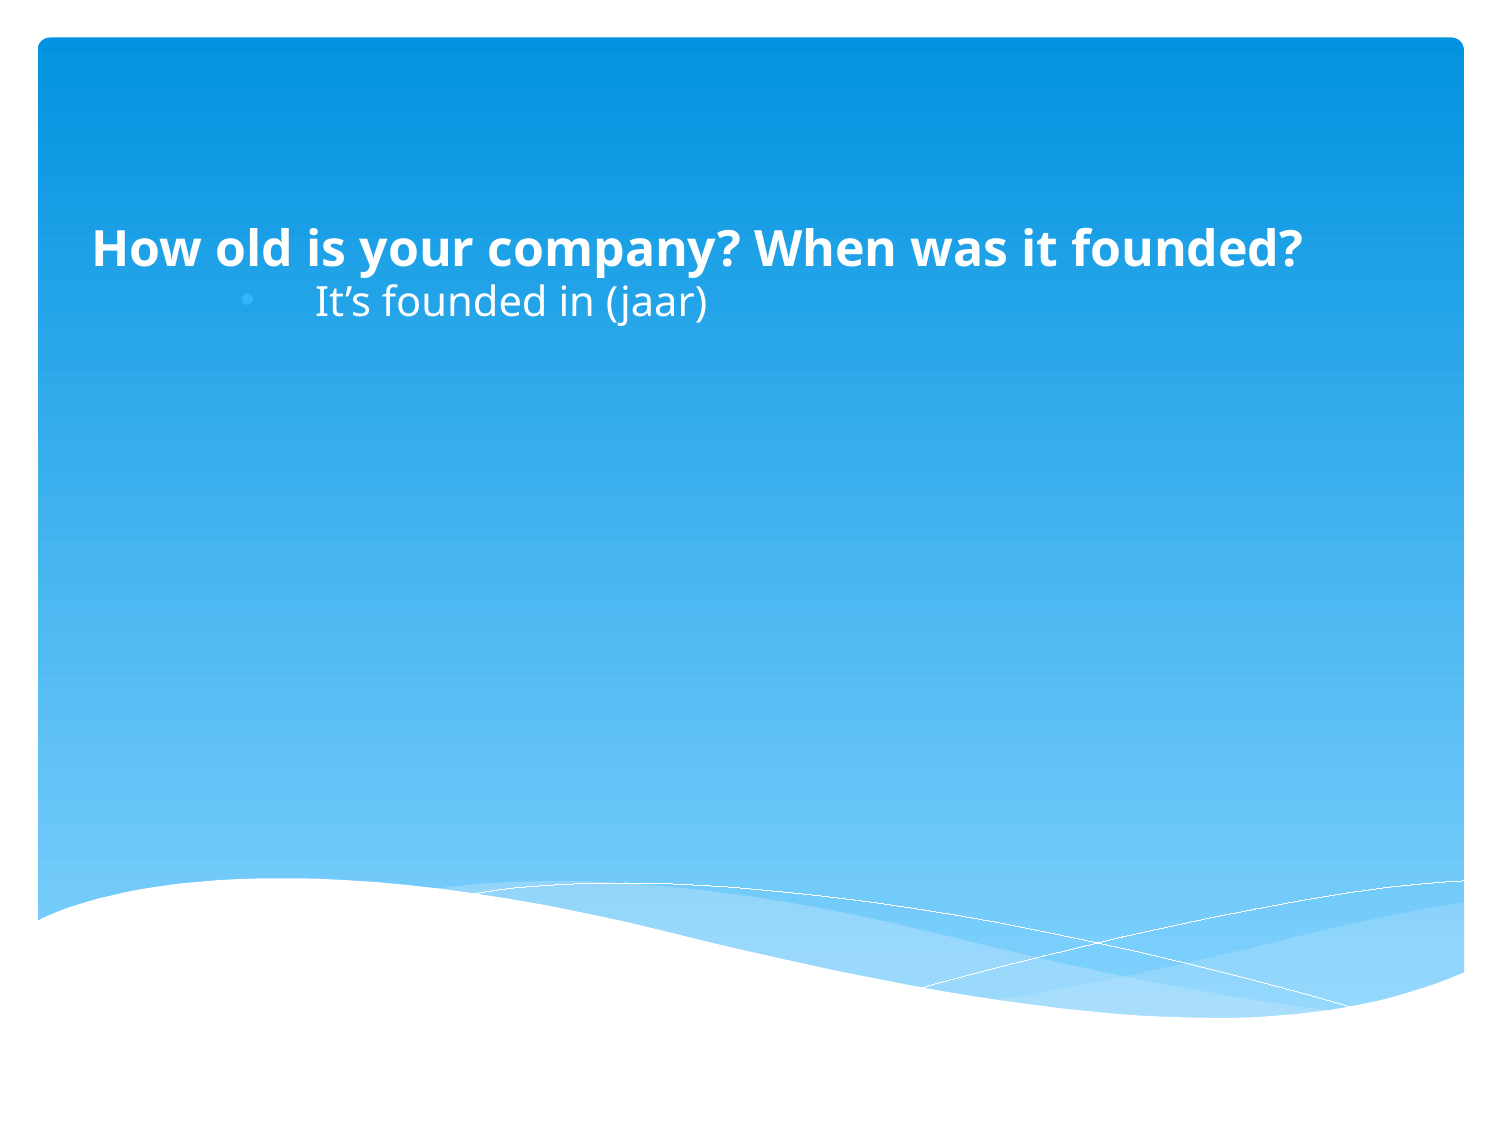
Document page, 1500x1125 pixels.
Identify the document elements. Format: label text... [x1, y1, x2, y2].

title How old is your company? When was it founded? [76, 42, 1352, 284]
subtitle It’s founded in (jaar) [225, 267, 1275, 925]
